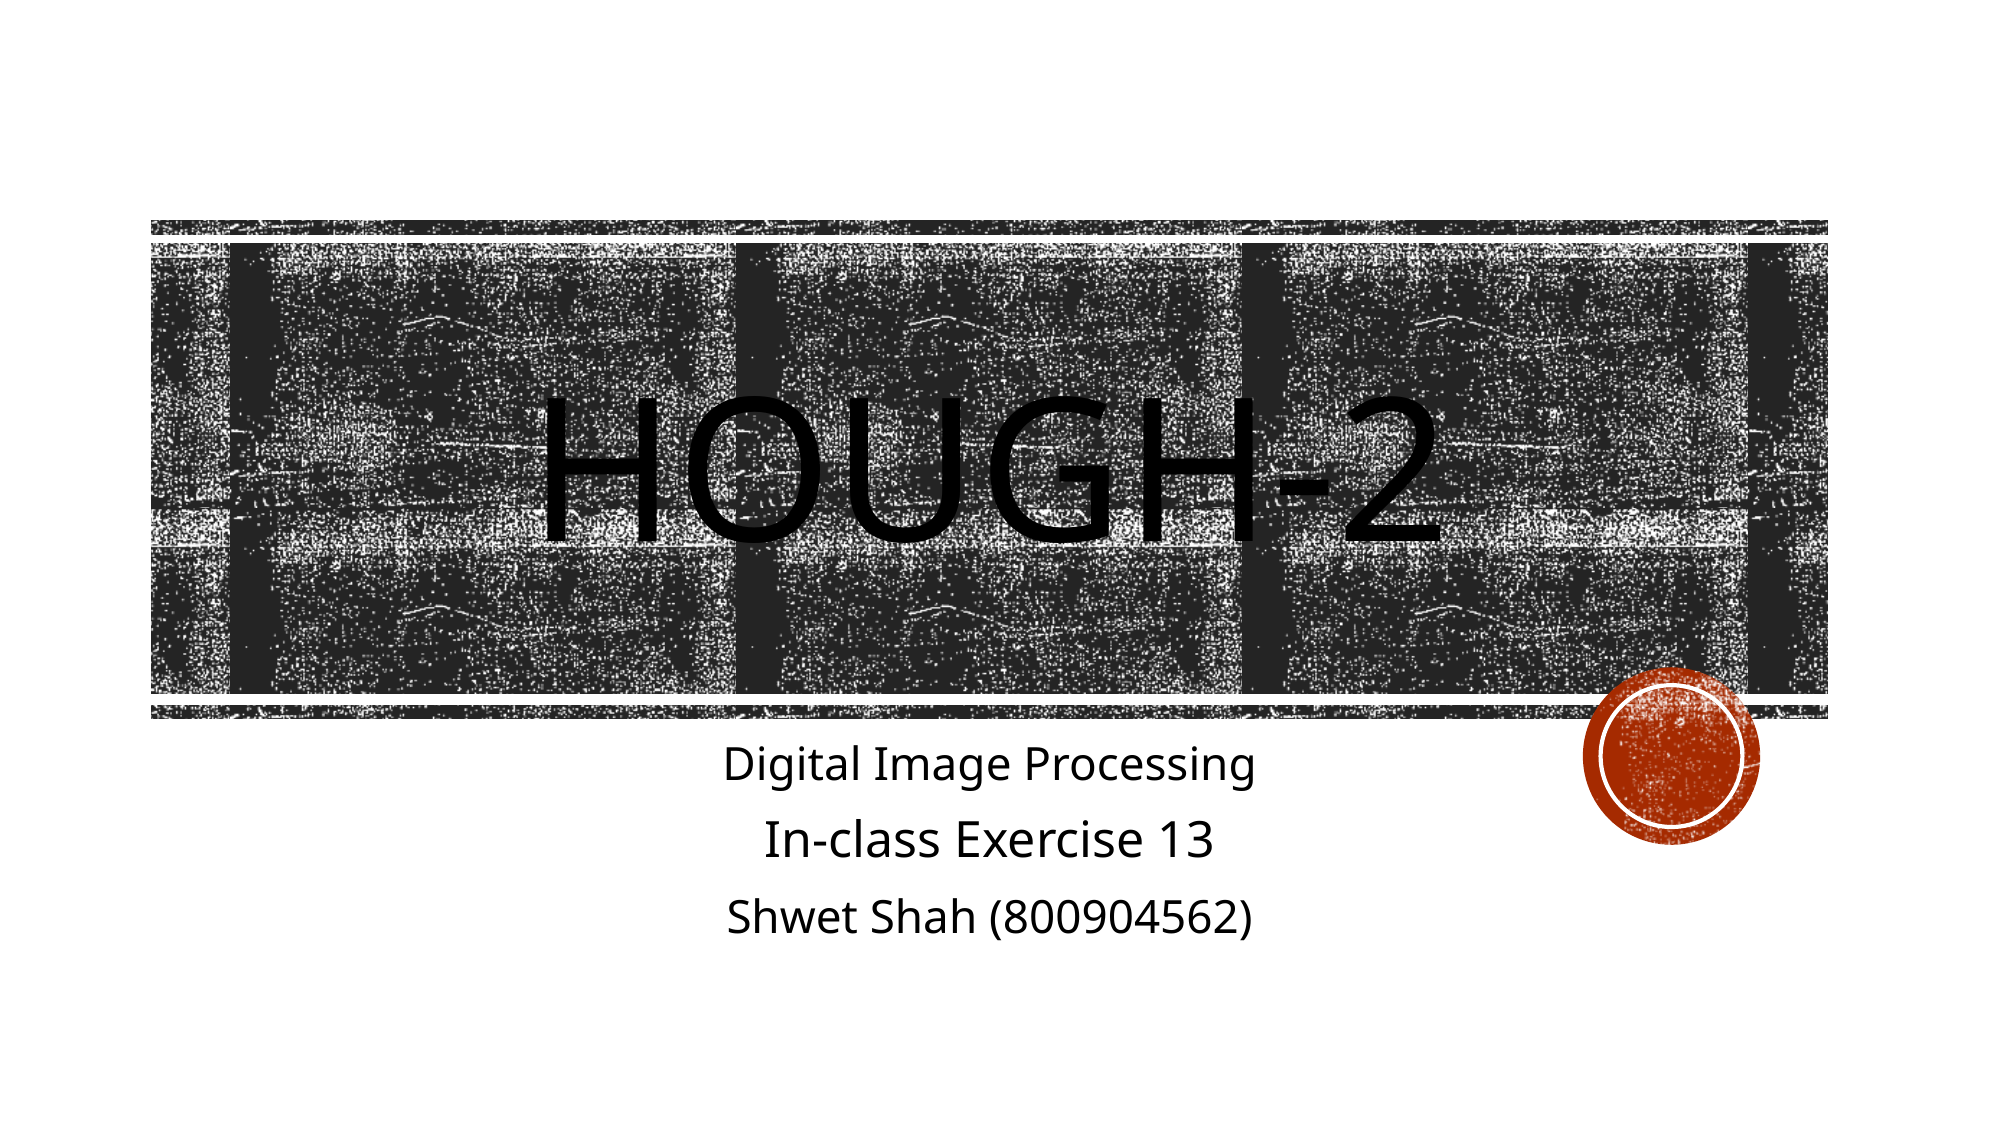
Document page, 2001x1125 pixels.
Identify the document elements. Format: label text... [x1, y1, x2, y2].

subtitle Digital Image Processing In-class Exercise 13 Shwet Shah (800904562) [342, 732, 1638, 981]
title Hough-2 [172, 234, 1808, 733]
